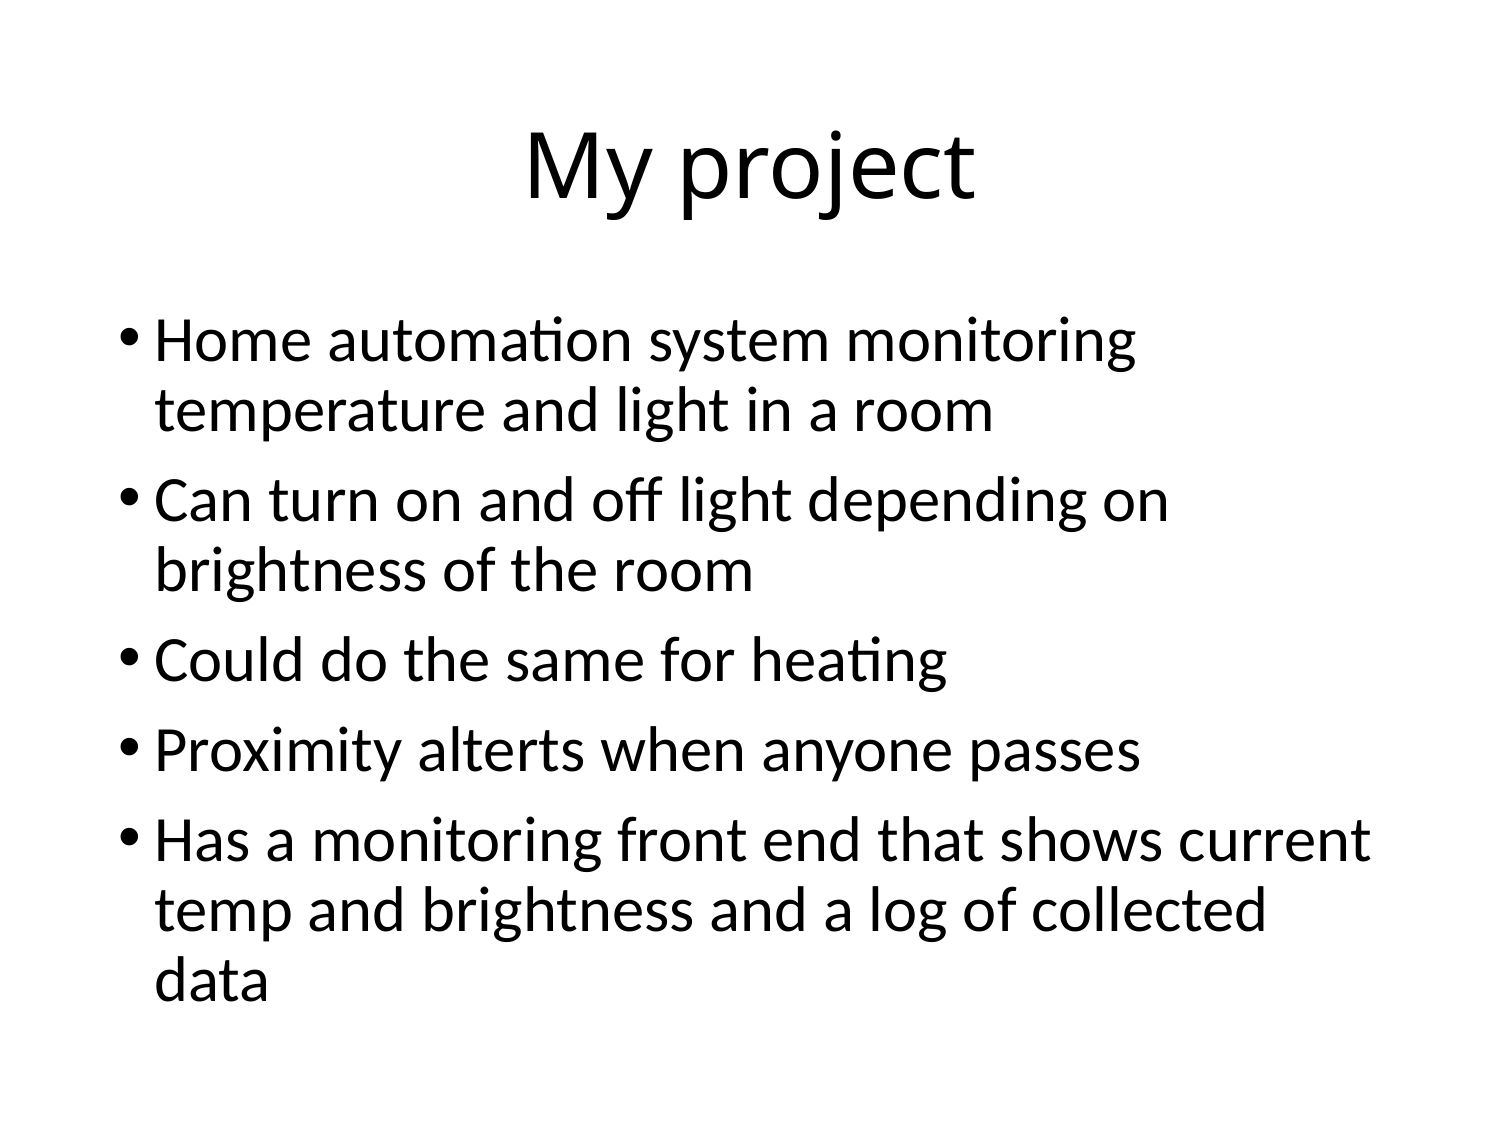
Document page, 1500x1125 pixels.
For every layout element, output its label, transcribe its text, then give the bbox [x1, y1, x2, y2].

title My project [103, 59, 1397, 278]
list Home automation system monitoring temperature and light in a room Can turn on and off light depending on brightness of the room Could do the same for heating Proximity alterts when anyone passes Has a monitoring front end that shows current temp and brightness and a log of collected data [103, 297, 1397, 1027]
